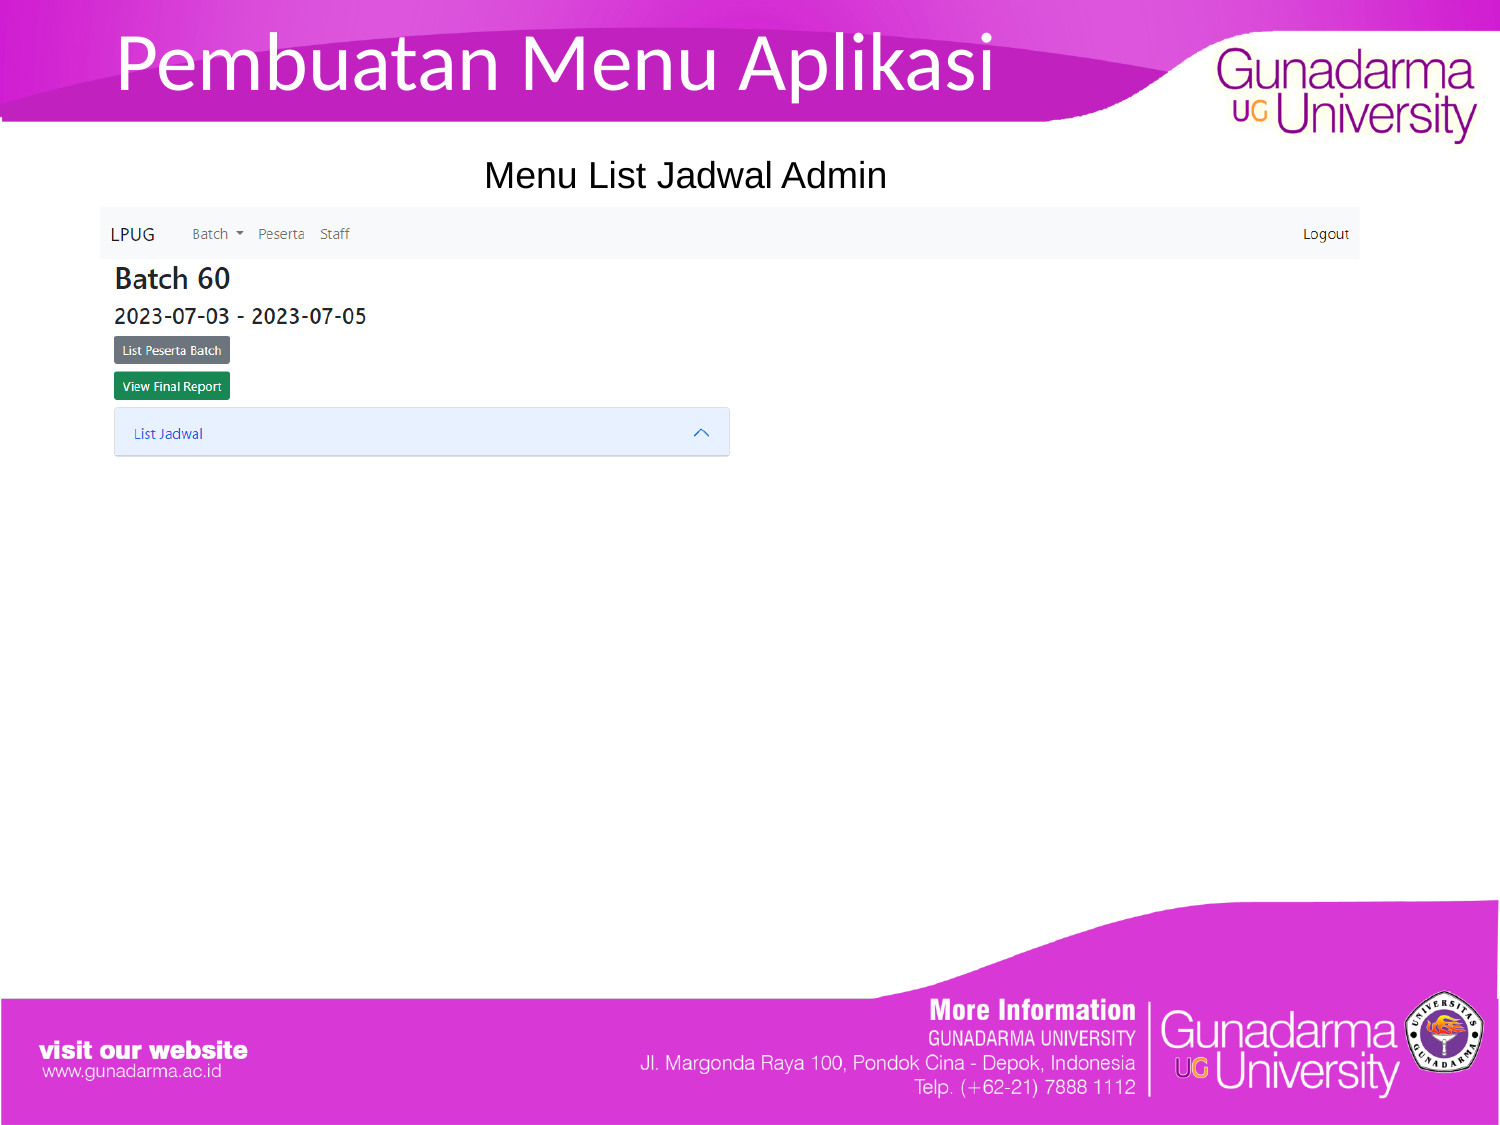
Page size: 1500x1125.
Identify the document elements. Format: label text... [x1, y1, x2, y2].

picture [0, 899, 1500, 1125]
picture [0, 0, 1500, 520]
text_box Menu List Jadwal Admin [469, 143, 1032, 203]
title Pembuatan Menu Aplikasi [0, 0, 1113, 138]
